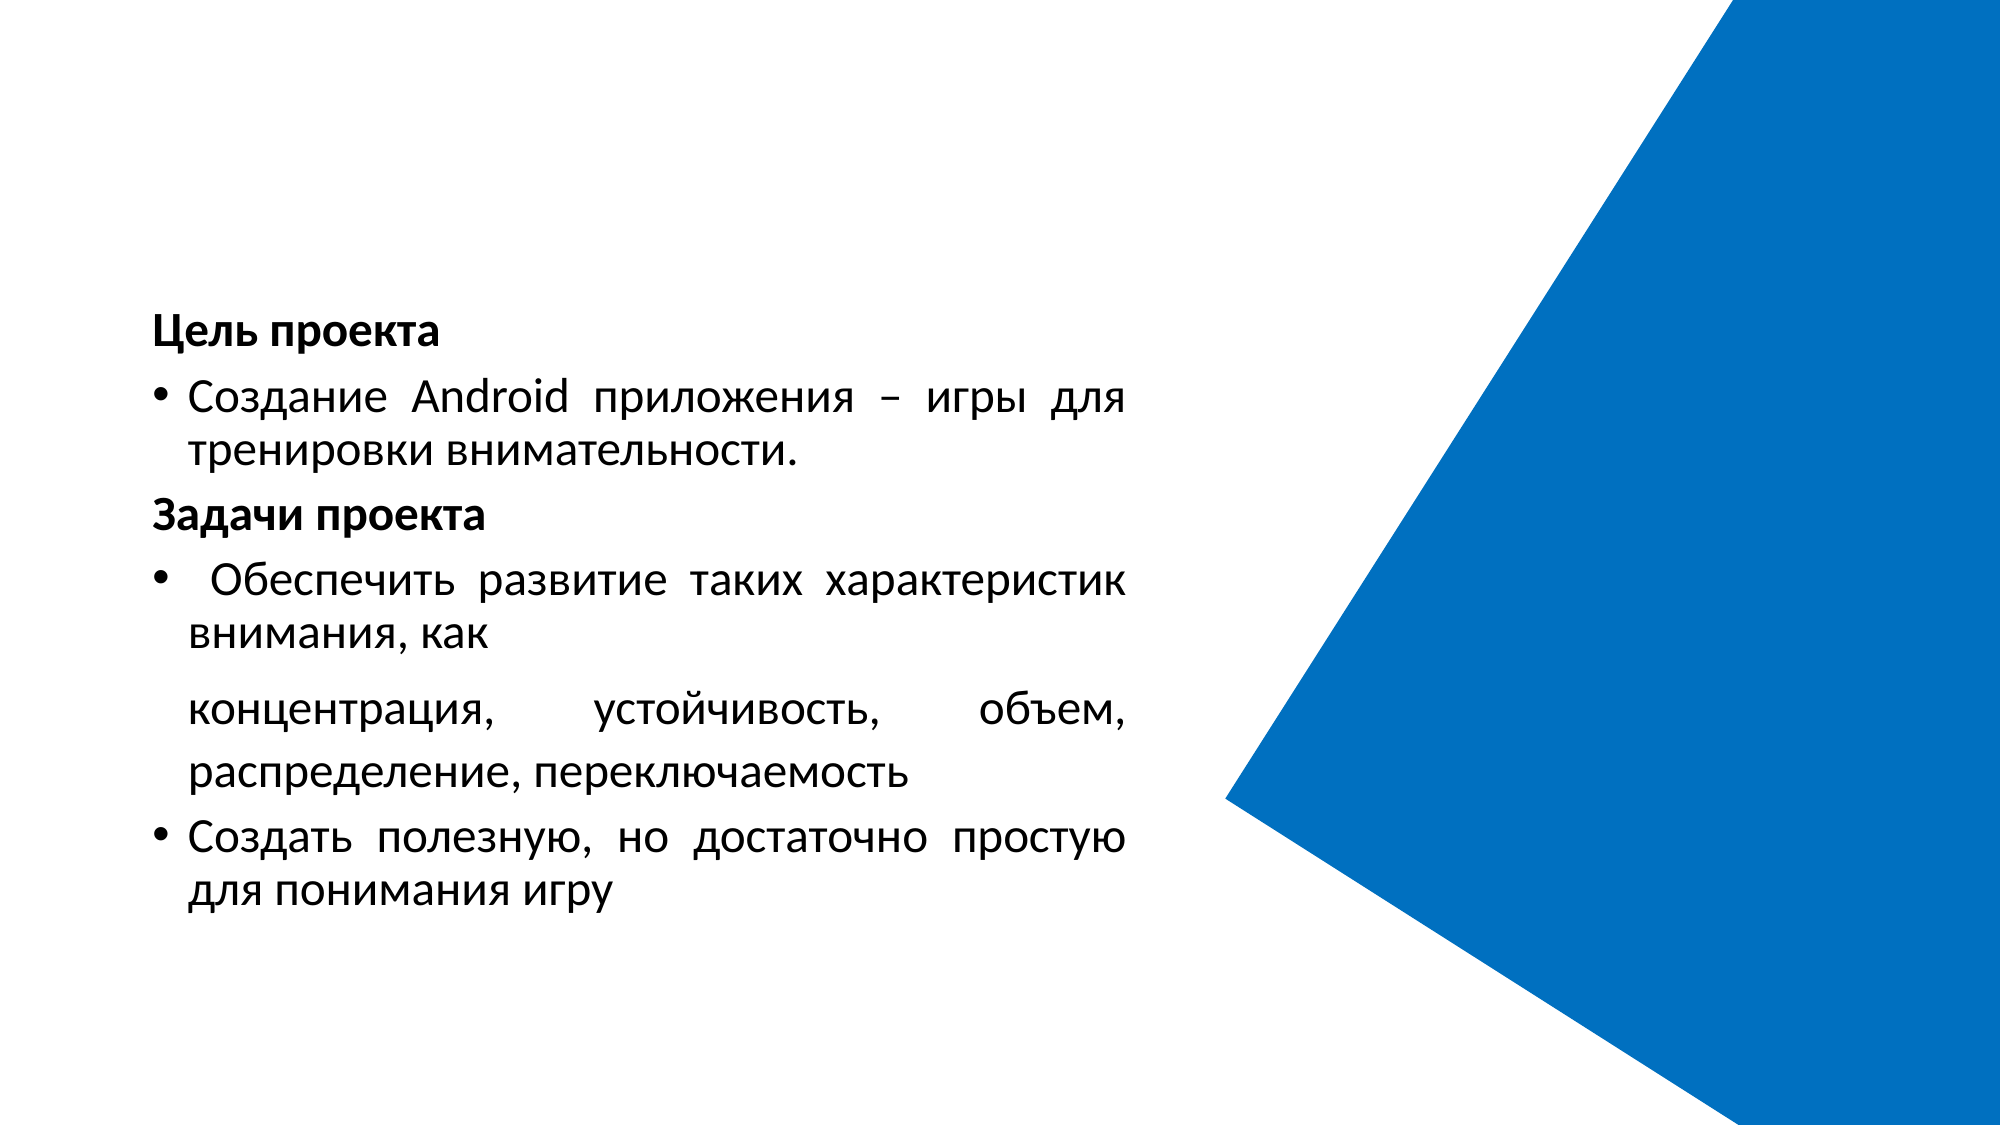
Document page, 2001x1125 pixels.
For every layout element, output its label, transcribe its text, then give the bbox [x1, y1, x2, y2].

list Цель проекта Создание Android приложения – игры для тренировки внимательности. Задачи проекта Обеспечить развитие таких характеристик внимания, как концентрация, устойчивость, объем, распределение, переключаемость Создать полезную, но достаточно простую для понимания игру [137, 297, 1142, 934]
text_box [1225, 0, 2000, 1125]
